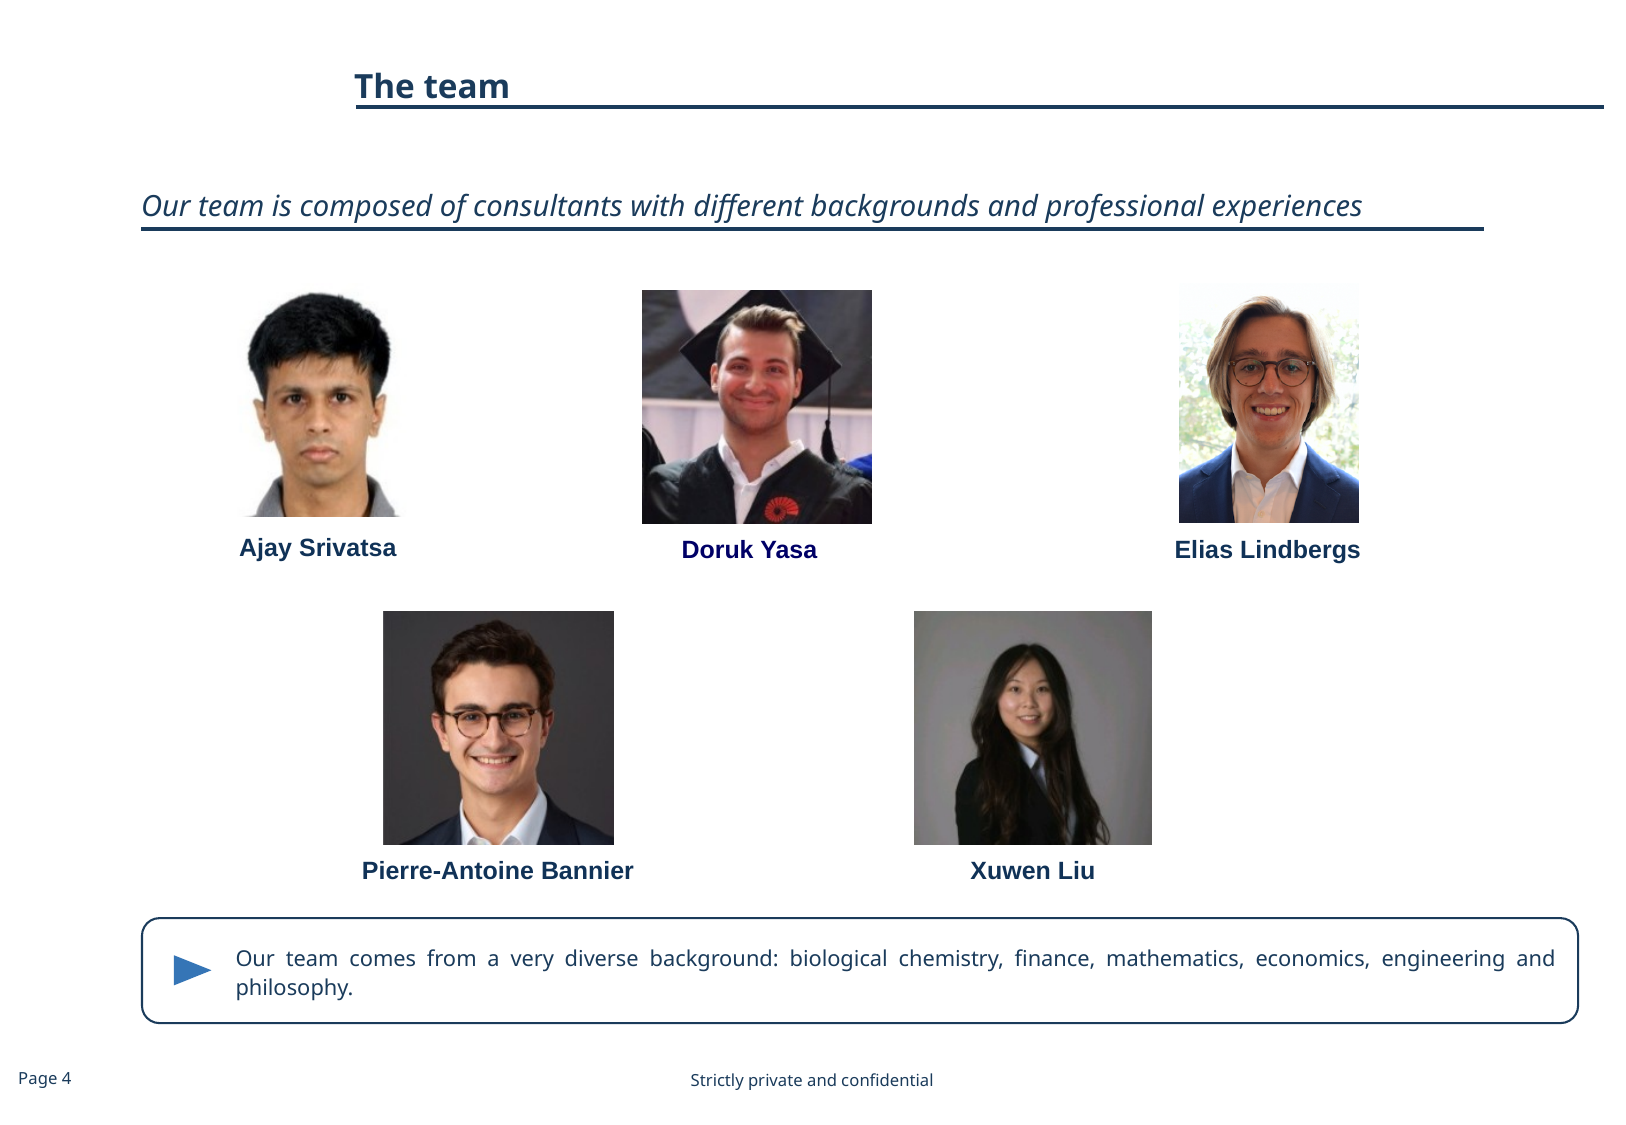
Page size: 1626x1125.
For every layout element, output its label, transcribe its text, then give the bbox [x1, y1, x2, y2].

text_box The team [354, 59, 1583, 106]
text_box Pierre-Antoine Bannier [345, 846, 651, 892]
text_box Elias Lindbergs [1115, 526, 1421, 571]
slide_number Page 4 [3, 1061, 86, 1098]
picture [203, 283, 434, 517]
text_box Ajay Srivatsa [165, 523, 471, 569]
picture [914, 611, 1152, 845]
picture [642, 290, 872, 524]
text_box Xuwen Liu [880, 846, 1186, 892]
list Our team is composed of consultants with different backgrounds and professional experiences [141, 181, 1484, 228]
text_box Our team comes from a very diverse background: biological chemistry, finance, mathematics, economics, engineering and philosophy. [141, 918, 1579, 1024]
text_box Doruk Yasa [604, 525, 910, 571]
picture [1179, 283, 1359, 523]
picture [383, 611, 614, 845]
text_box [173, 955, 212, 986]
